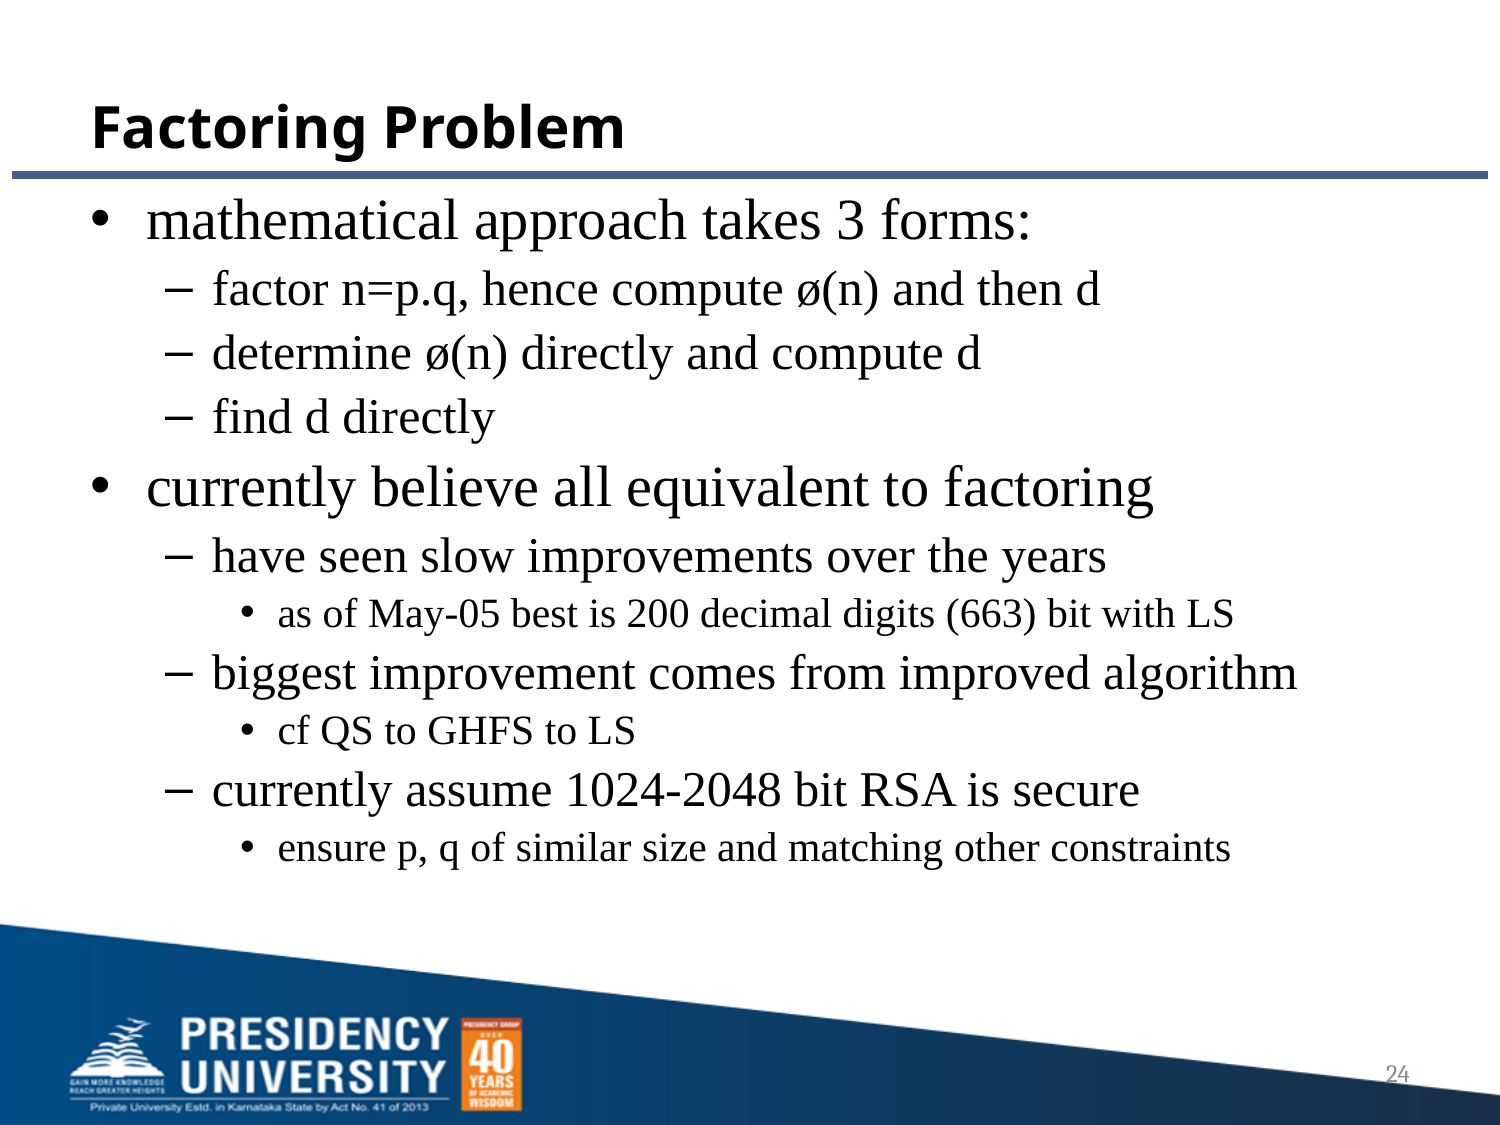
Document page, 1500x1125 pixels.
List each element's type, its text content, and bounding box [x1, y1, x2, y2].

picture [0, 921, 1500, 1125]
title Factoring Problem [75, 50, 1425, 168]
list mathematical approach takes 3 forms: factor n=p.q, hence compute ø(n) and then d determine ø(n) directly and compute d find d directly currently believe all equivalent to factoring have seen slow improvements over the years as of May-05 best is 200 decimal digits (663) bit with LS biggest improvement comes from improved algorithm cf QS to GHFS to LS currently assume 1024-2048 bit RSA is secure ensure p, q of similar size and matching other constraints [75, 182, 1425, 950]
slide_number 24 [1074, 1042, 1425, 1103]
